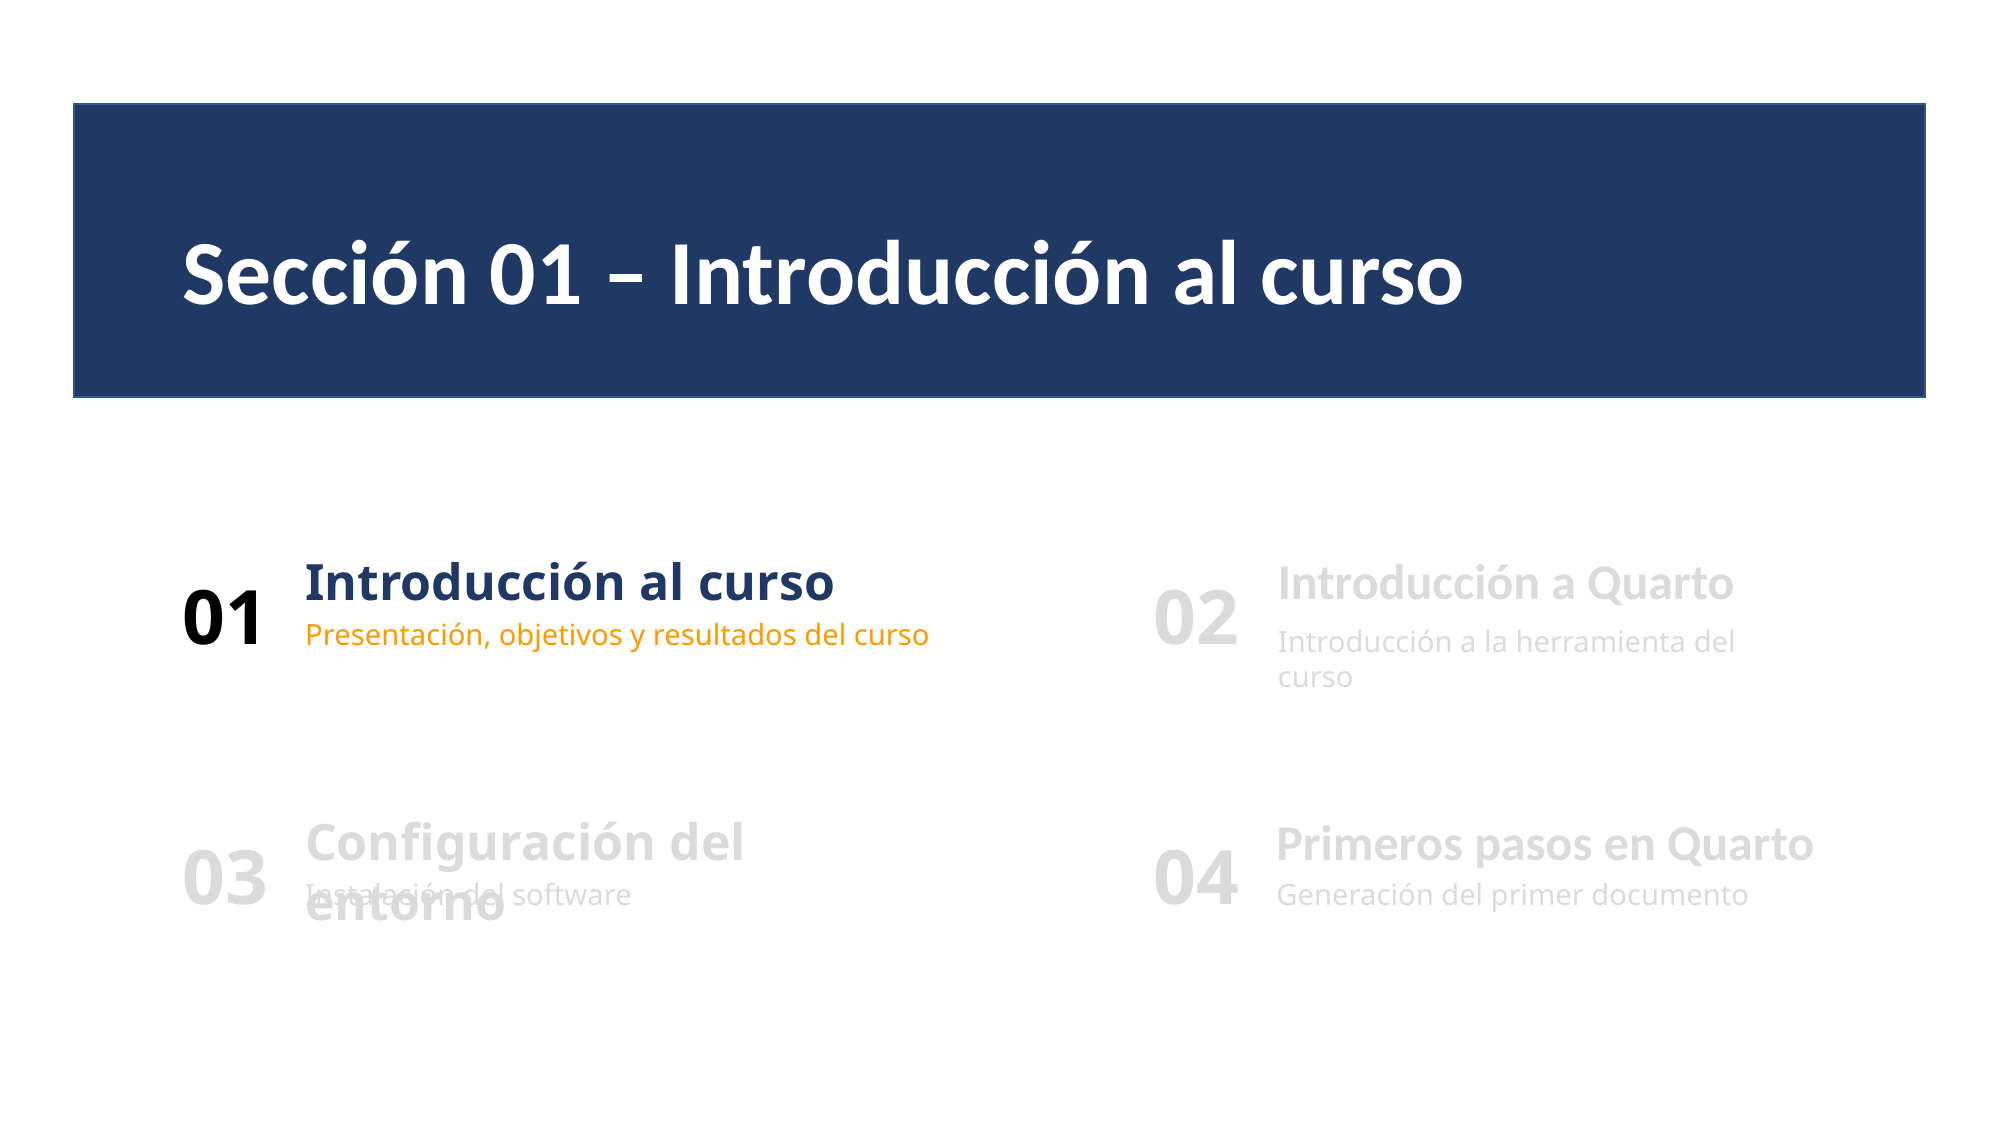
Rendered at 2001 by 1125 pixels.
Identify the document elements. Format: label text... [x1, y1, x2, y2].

text_box Introducción a la herramienta del curso [1263, 616, 1833, 701]
text_box Instalación del software [290, 868, 813, 919]
text_box Introducción a Quarto [1263, 542, 1910, 618]
text_box Configuración del entorno [290, 803, 937, 939]
text_box 01 [167, 562, 342, 668]
text_box [73, 103, 1926, 398]
text_box Generación del primer documento [1261, 868, 1784, 919]
text_box 02 [1138, 562, 1263, 668]
text_box Sección 01 – Introducción al curso [167, 205, 1666, 331]
text_box 04 [1138, 822, 1313, 928]
text_box Introducción al curso [290, 543, 967, 619]
text_box Primeros pasos en Quarto [1261, 803, 1908, 879]
text_box Presentación, objetivos y resultados del curso [290, 608, 952, 659]
text_box 03 [167, 822, 290, 928]
